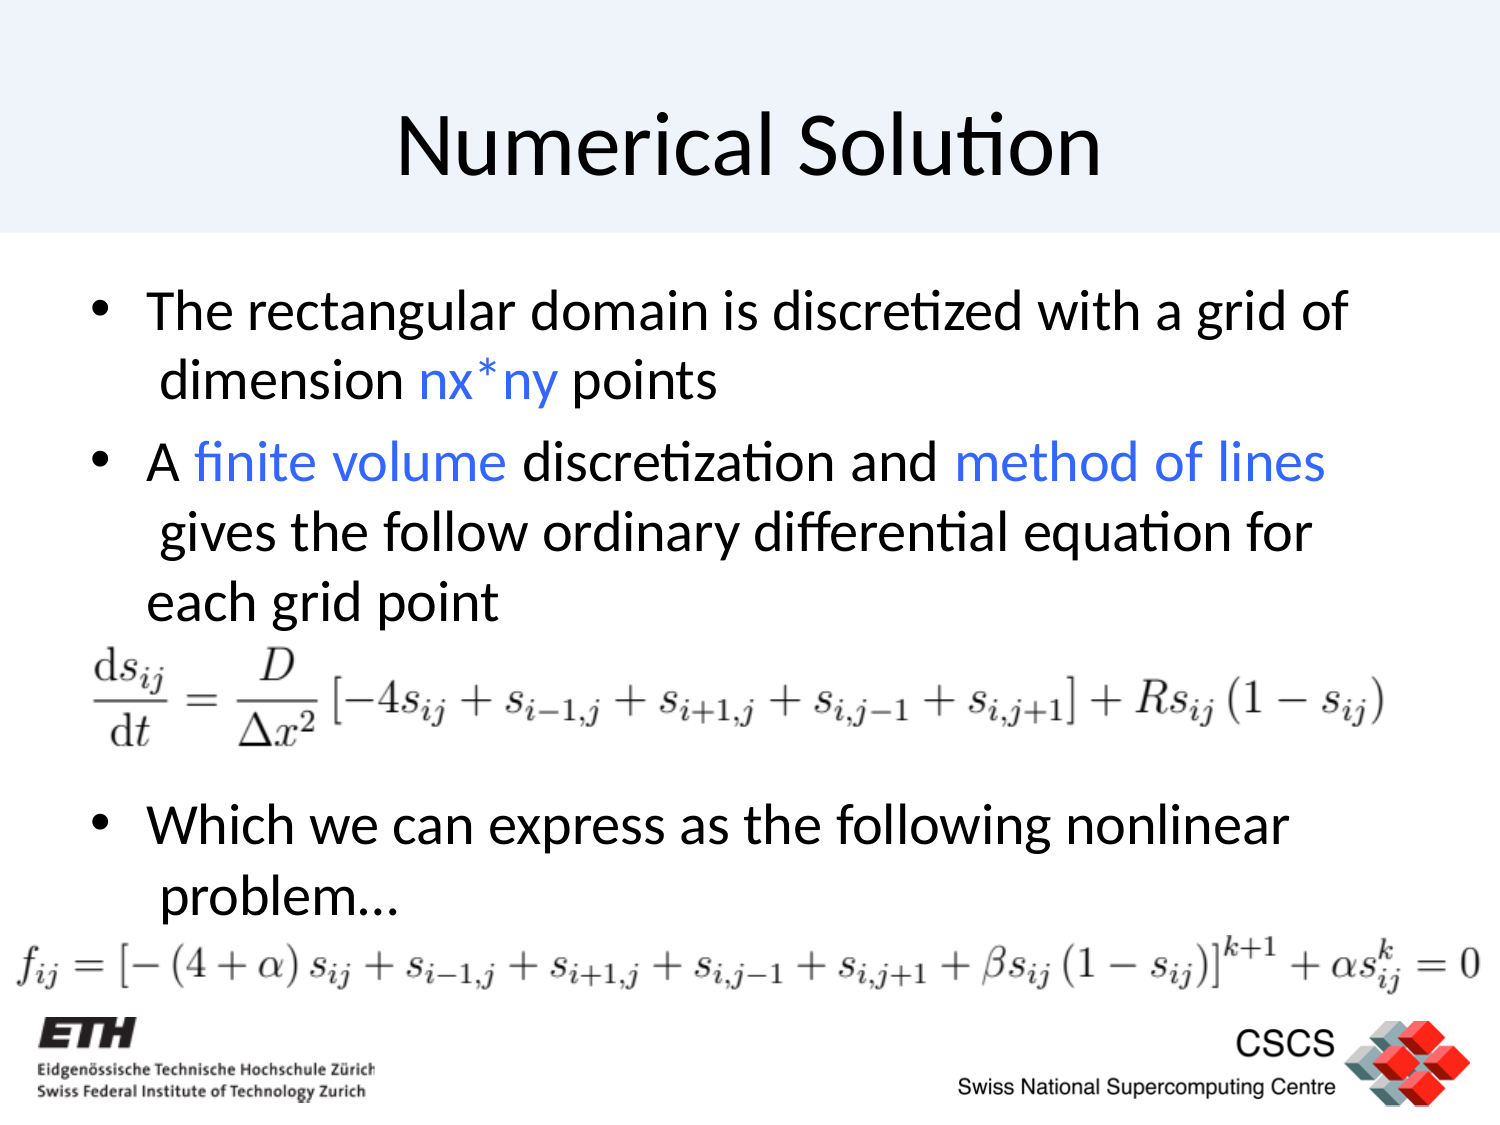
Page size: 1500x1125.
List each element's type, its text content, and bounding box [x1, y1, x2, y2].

picture [921, 1021, 1470, 1107]
picture [37, 1017, 375, 1103]
text_box The rectangular domain is discretized with a grid of dimension nx*ny points A ﬁnite volume discretization and method of lines gives the follow ordinary diﬀerential equation for each grid point [87, 273, 1360, 634]
picture [87, 636, 1420, 769]
text_box Which we can express as the following nonlinear problem… [87, 784, 1302, 928]
title Numerical Solution [104, 83, 1396, 272]
picture [10, 934, 1490, 1005]
